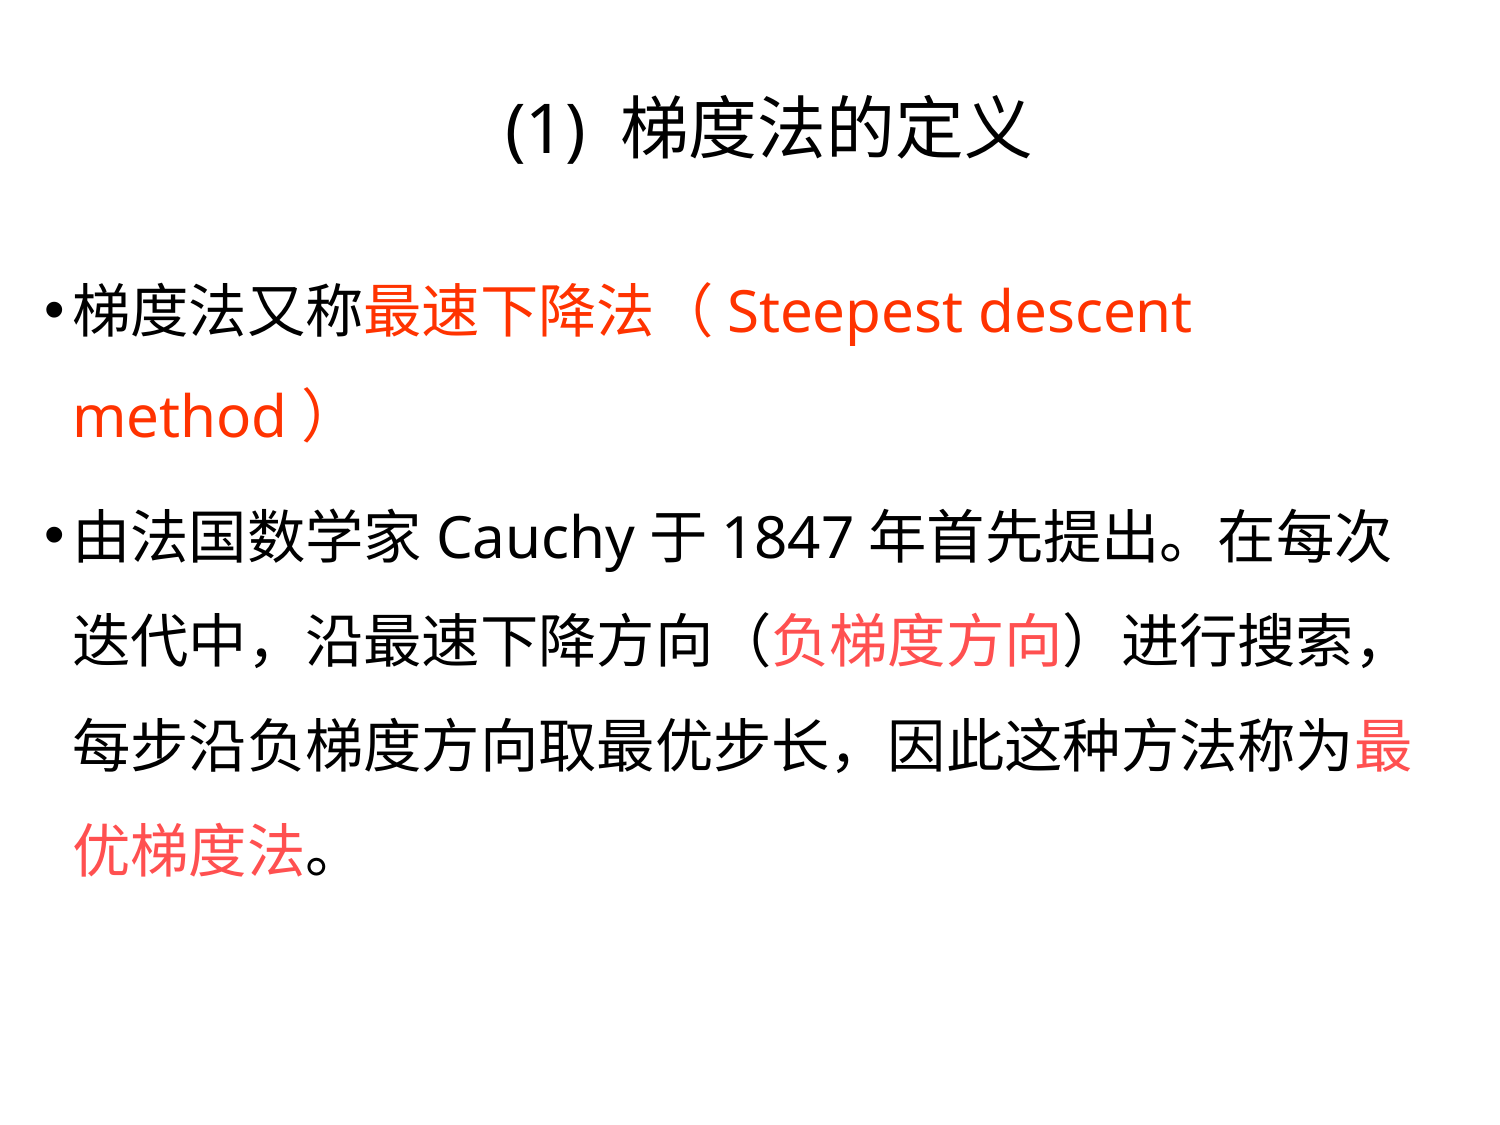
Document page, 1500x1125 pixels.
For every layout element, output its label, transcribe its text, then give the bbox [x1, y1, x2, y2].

title (1) 梯度法的定义 [490, 54, 1081, 209]
list 梯度法又称最速下降法（Steepest descent method） 由法国数学家Cauchy于1847年首先提出。在每次迭代中，沿最速下降方向（负梯度方向）进行搜索，每步沿负梯度方向取最优步长，因此这种方法称为最优梯度法。 [29, 231, 1459, 835]
